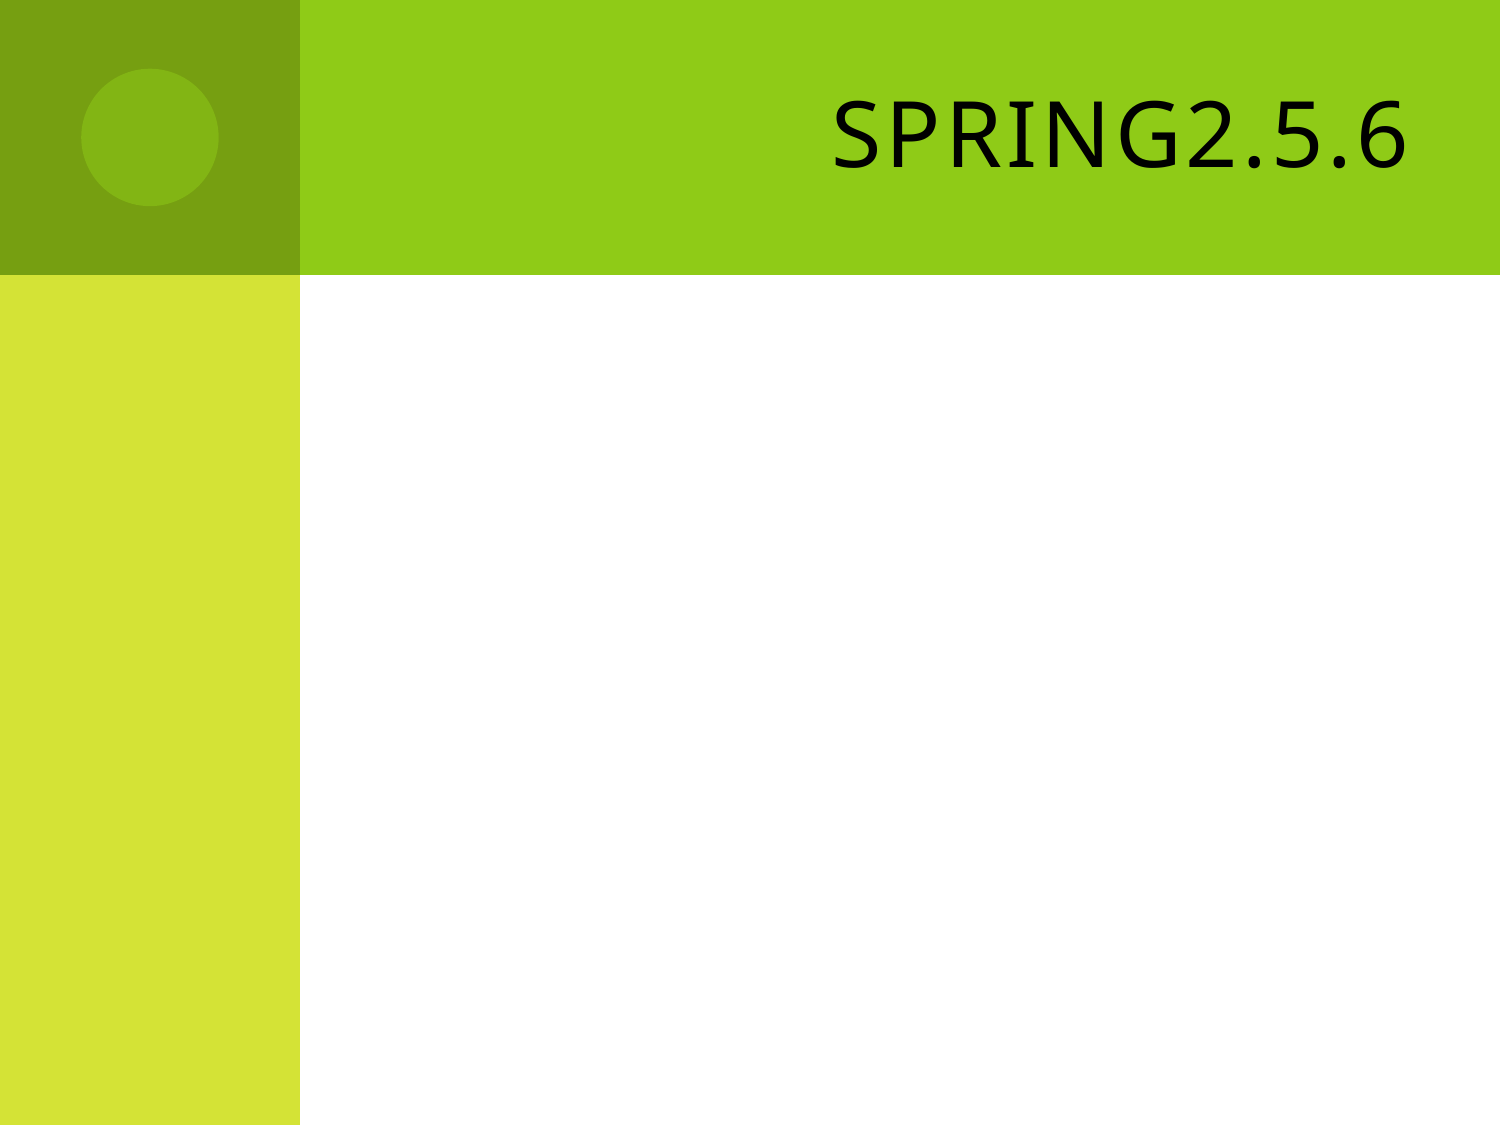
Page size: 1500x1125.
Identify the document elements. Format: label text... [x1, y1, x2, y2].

title spring2.5.6 [399, 37, 1425, 225]
